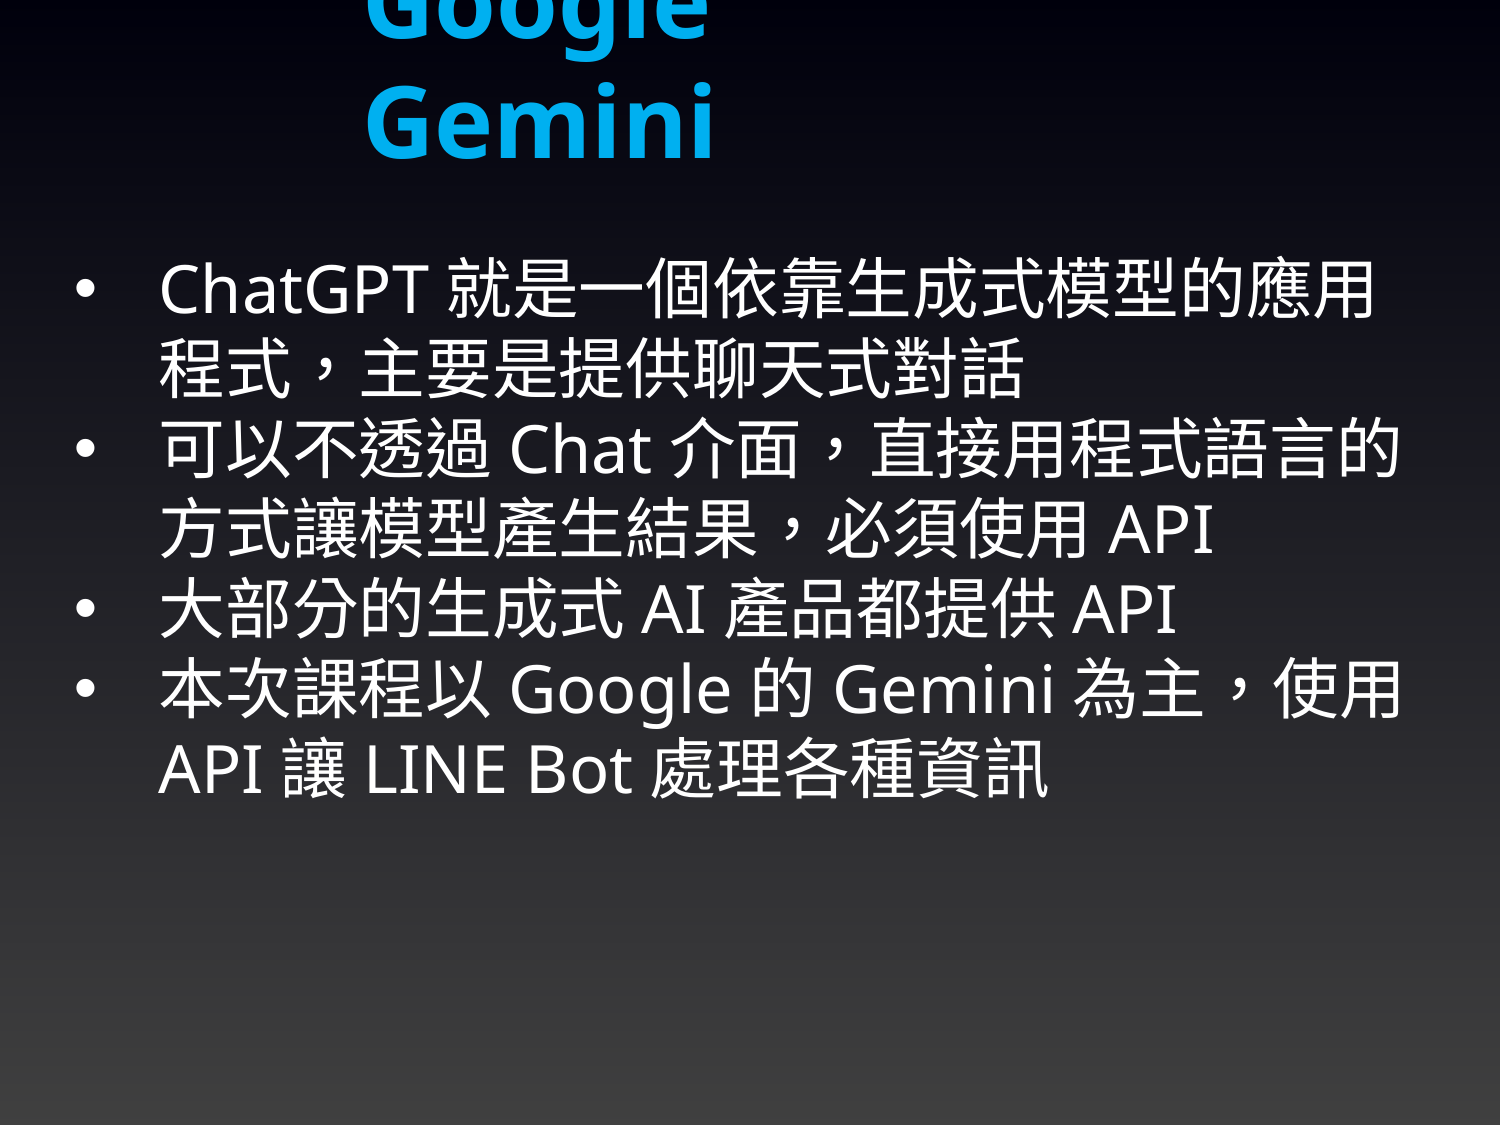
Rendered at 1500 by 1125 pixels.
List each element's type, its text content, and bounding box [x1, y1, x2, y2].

text_box Google Gemini [347, 30, 1108, 194]
text_box ChatGPT就是一個依靠生成式模型的應用程式，主要是提供聊天式對話 可以不透過Chat介面，直接用程式語言的方式讓模型產生結果，必須使用API 大部分的生成式AI產品都提供API 本次課程以Google的Gemini為主，使用API讓LINE Bot處理各種資訊 [59, 239, 1454, 895]
